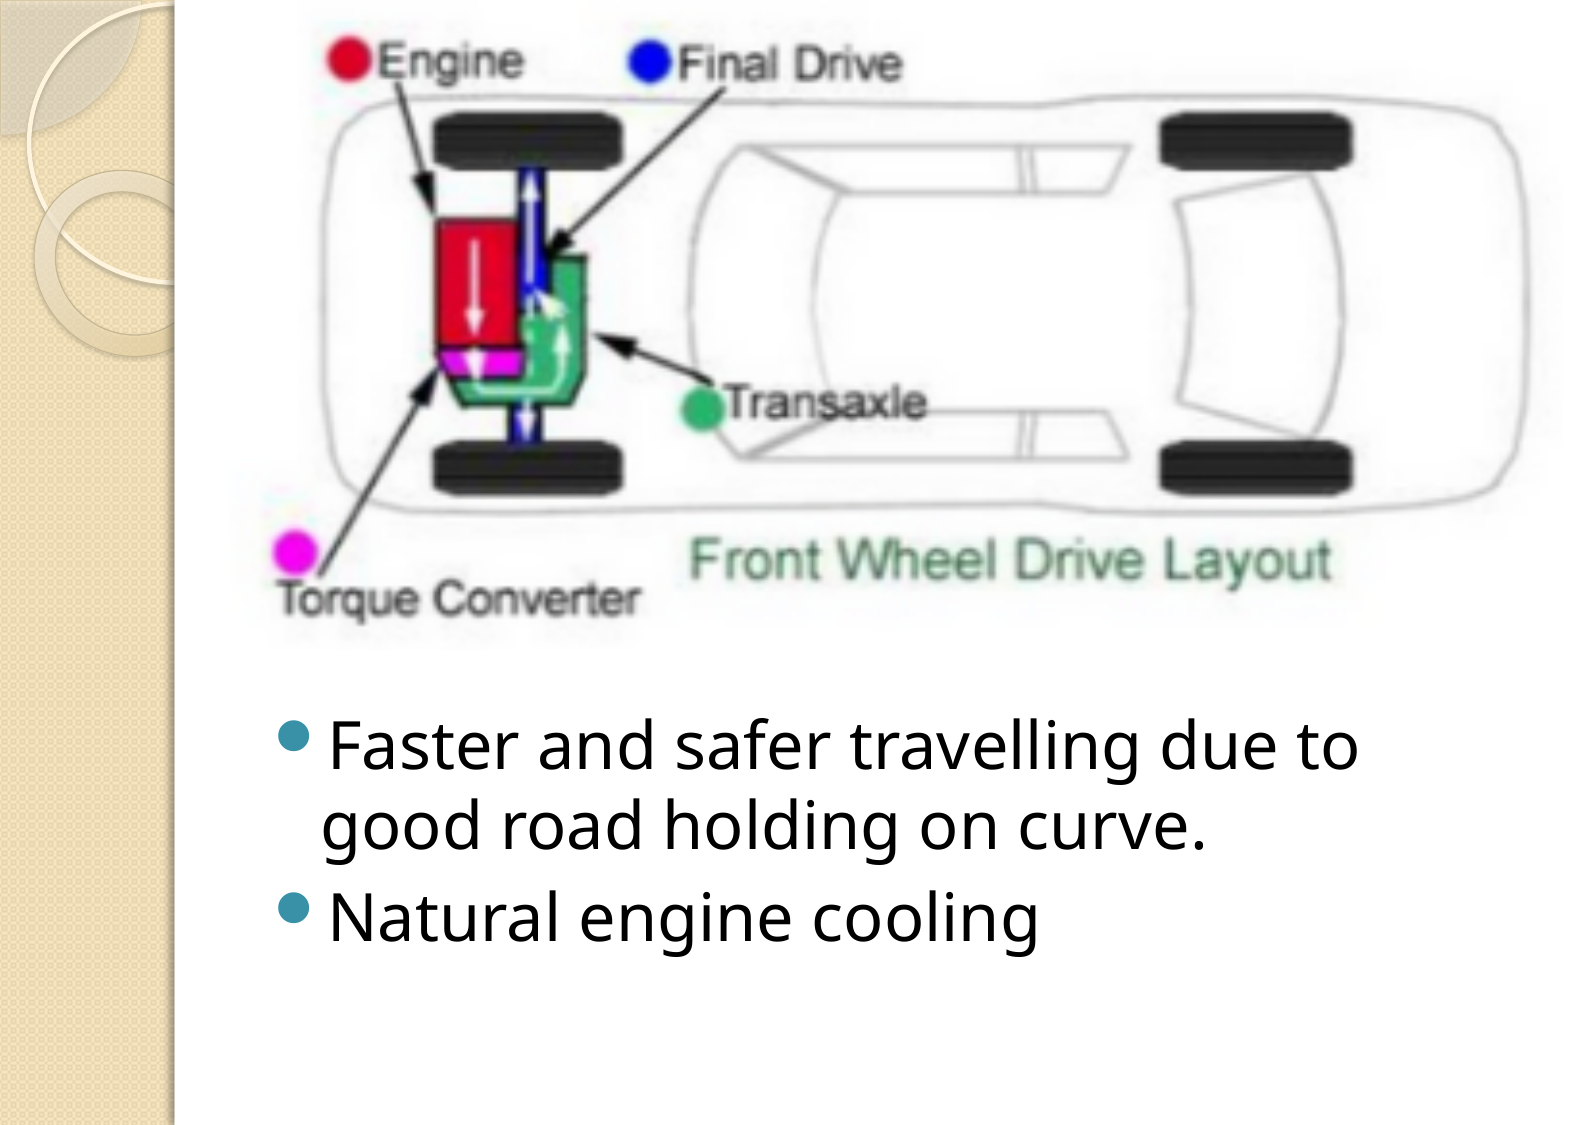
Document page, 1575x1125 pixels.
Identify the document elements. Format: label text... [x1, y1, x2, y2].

picture [208, 0, 1575, 651]
list Faster and safer travelling due to good road holding on curve. Natural engine cooling [245, 695, 1537, 1125]
